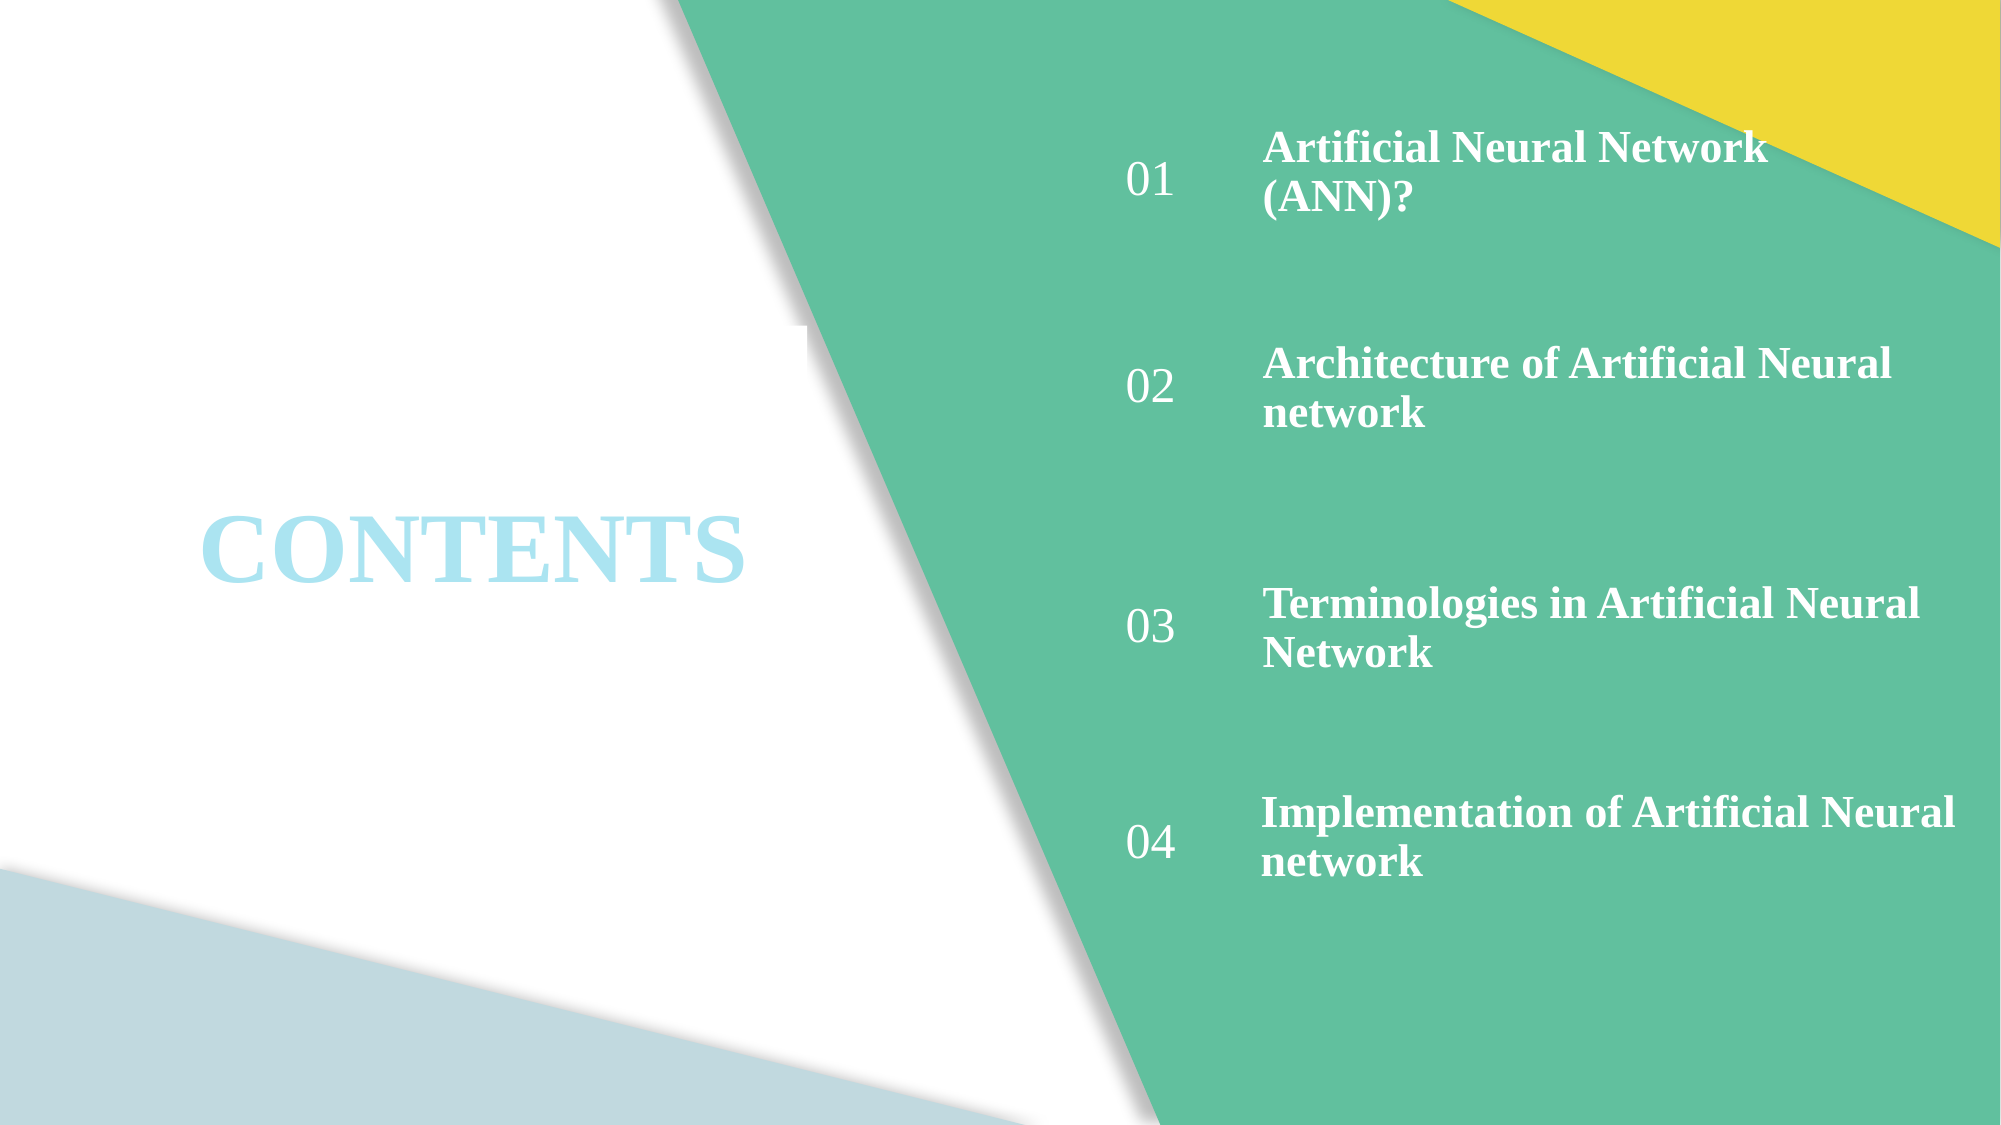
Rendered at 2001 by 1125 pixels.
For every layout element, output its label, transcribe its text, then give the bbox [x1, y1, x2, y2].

list 02 [1110, 337, 1270, 436]
list 04 [1110, 794, 1193, 892]
list 03 [1110, 578, 1270, 676]
list 01 [1110, 130, 1270, 228]
list Architecture of Artificial Neural network [1247, 354, 2000, 422]
list Artificial Neural Network (ANN)? [1247, 139, 1943, 206]
list Implementation of Artificial Neural network [1245, 803, 2000, 872]
list Terminologies in Artificial Neural Network [1247, 594, 2000, 662]
text_box CONTENTS [139, 325, 808, 724]
